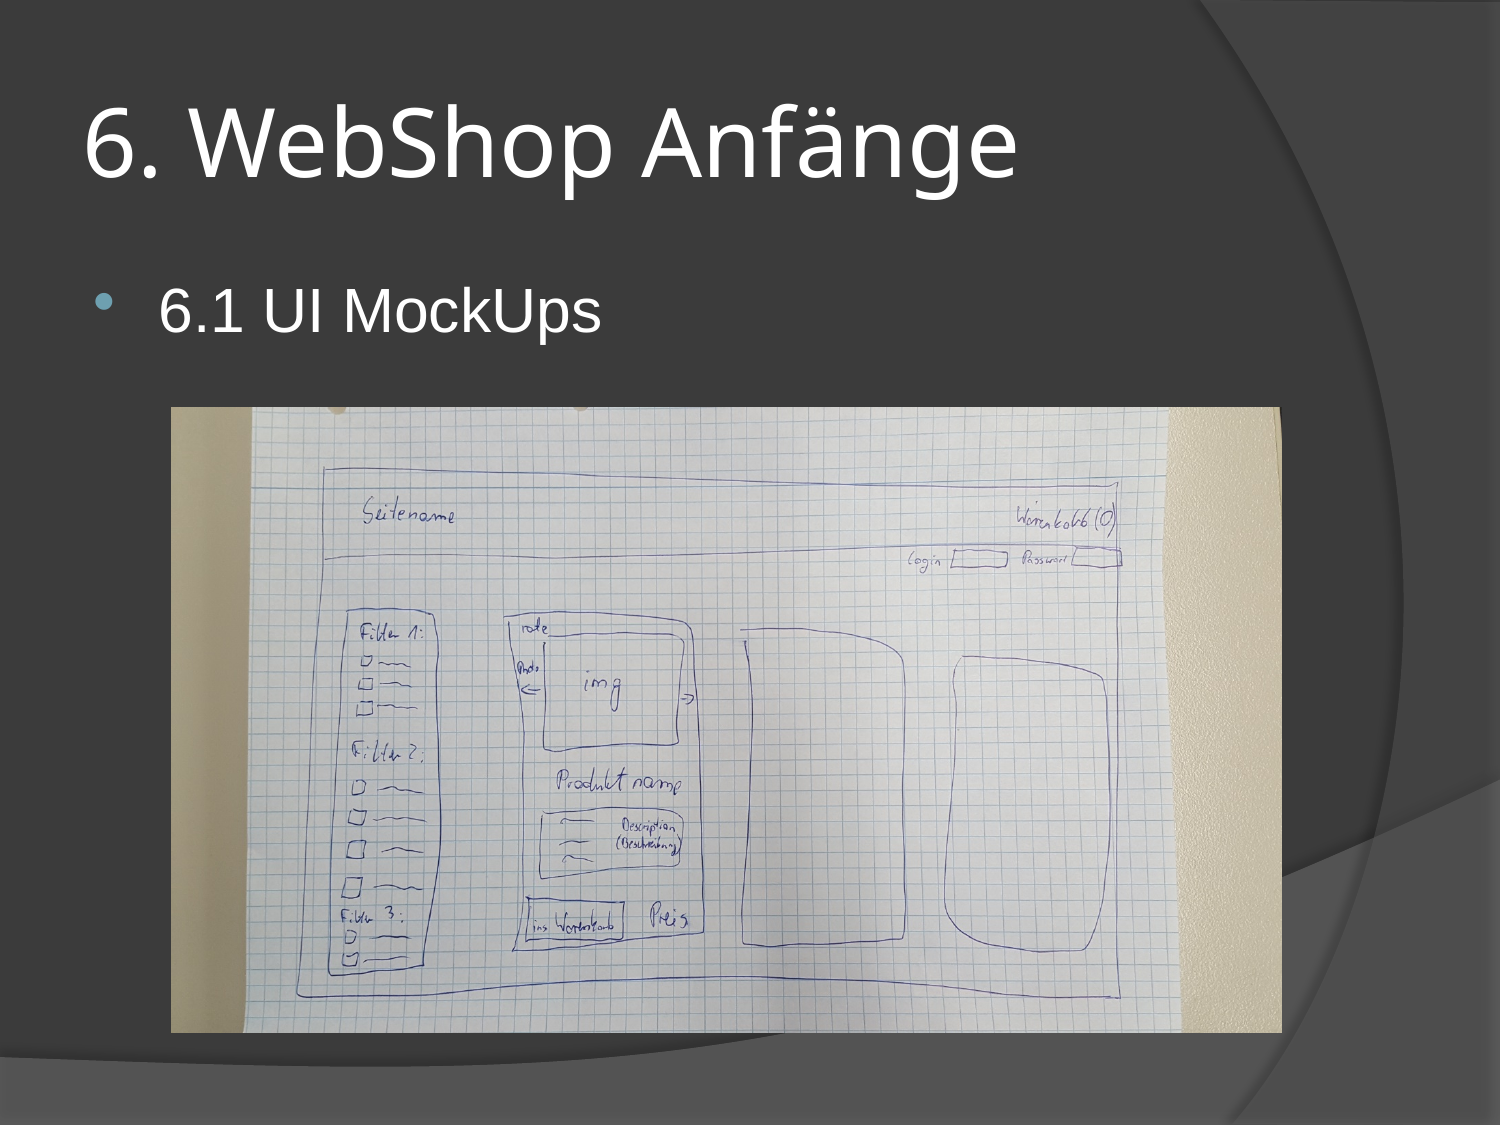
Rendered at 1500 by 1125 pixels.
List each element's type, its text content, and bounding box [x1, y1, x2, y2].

title 6. WebShop Anfänge [75, 45, 1300, 233]
picture [170, 407, 1282, 1033]
list 6.1 UI MockUps [75, 262, 1300, 1005]
